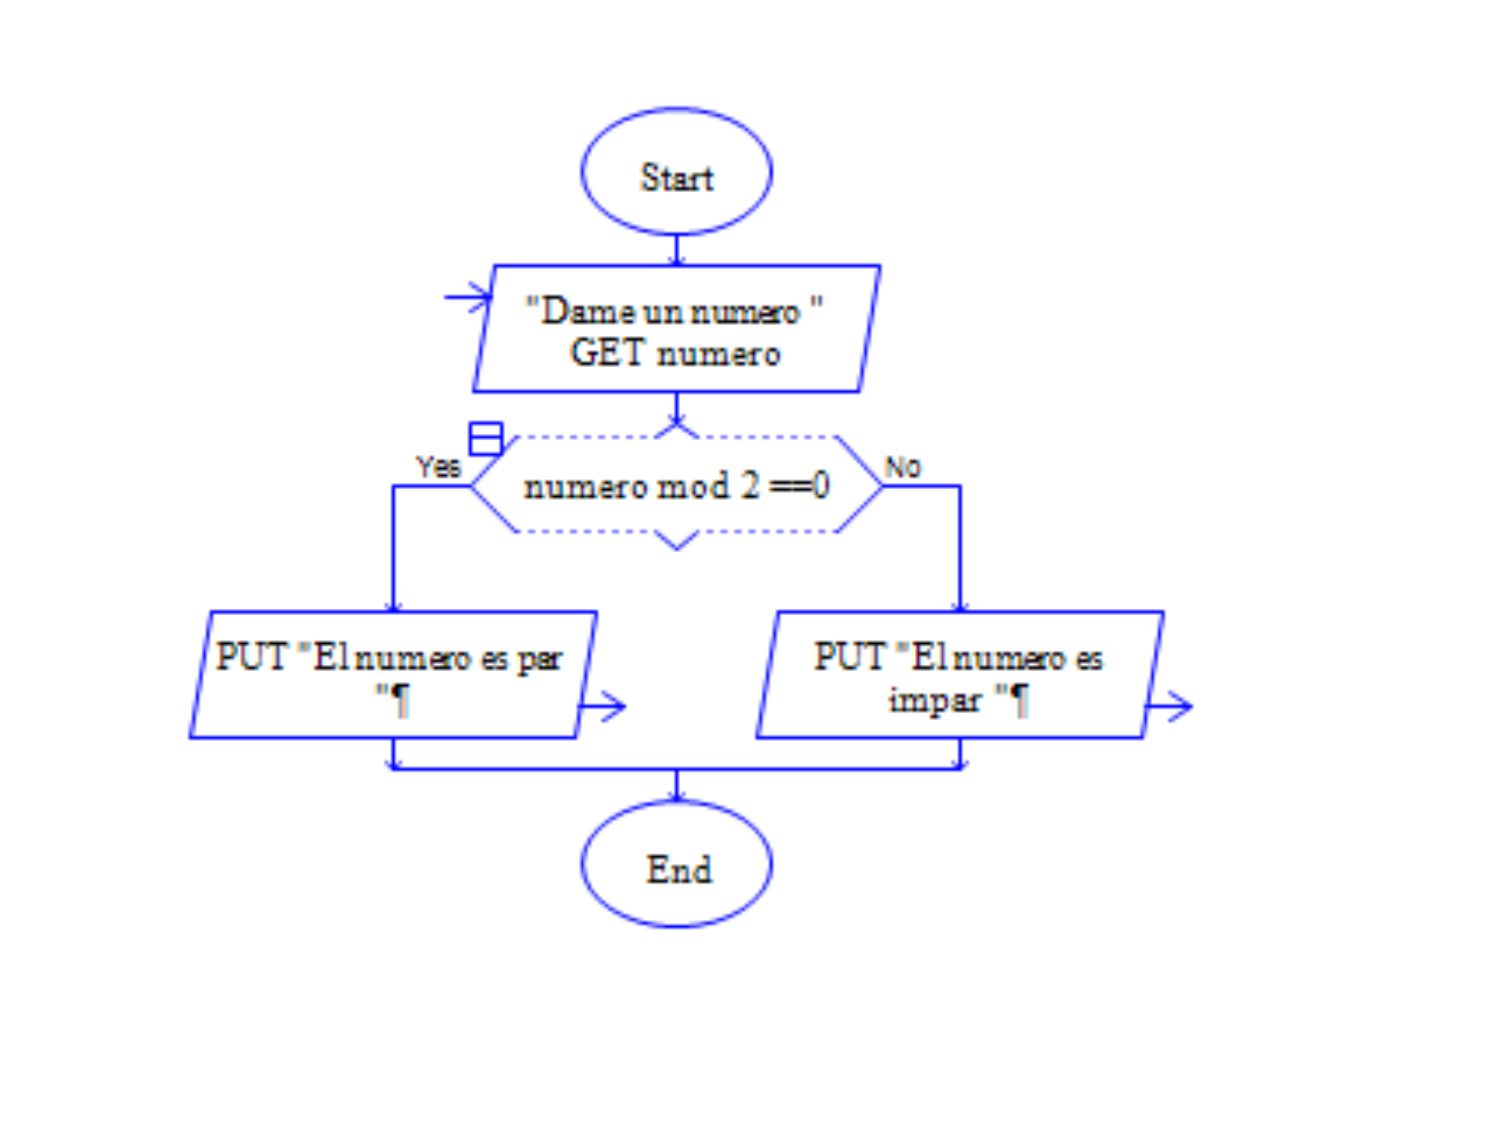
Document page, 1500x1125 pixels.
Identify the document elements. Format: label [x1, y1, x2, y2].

list [64, 66, 1341, 1060]
